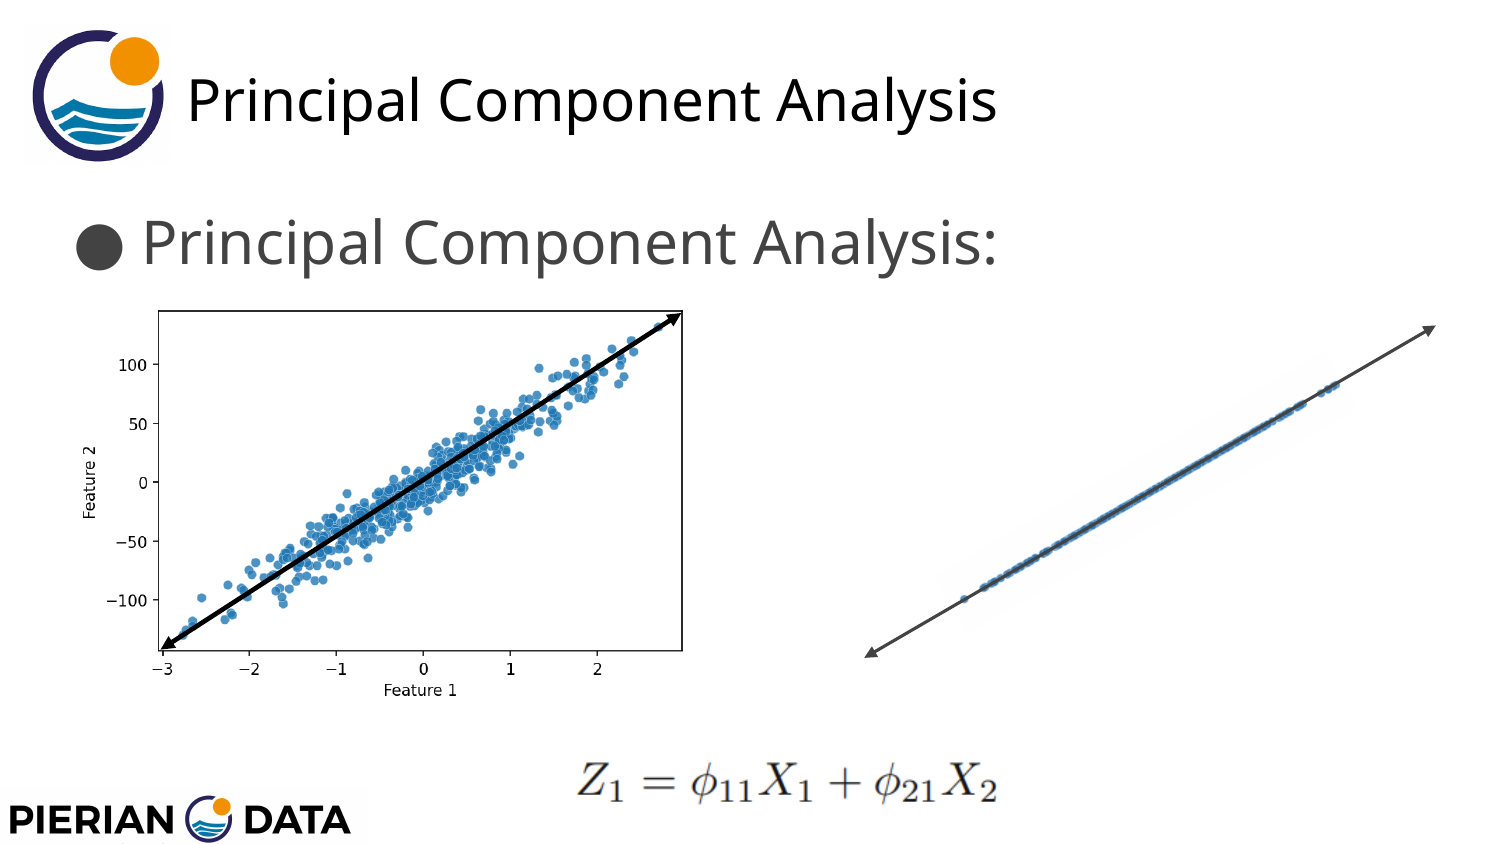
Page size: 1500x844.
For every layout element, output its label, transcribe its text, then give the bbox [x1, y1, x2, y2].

list Principal Component Analysis: [51, 189, 1476, 301]
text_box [864, 325, 1437, 659]
picture [0, 787, 368, 844]
picture [72, 300, 1010, 838]
title Principal Component Analysis [176, 48, 1449, 143]
picture [24, 24, 172, 167]
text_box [160, 312, 682, 650]
